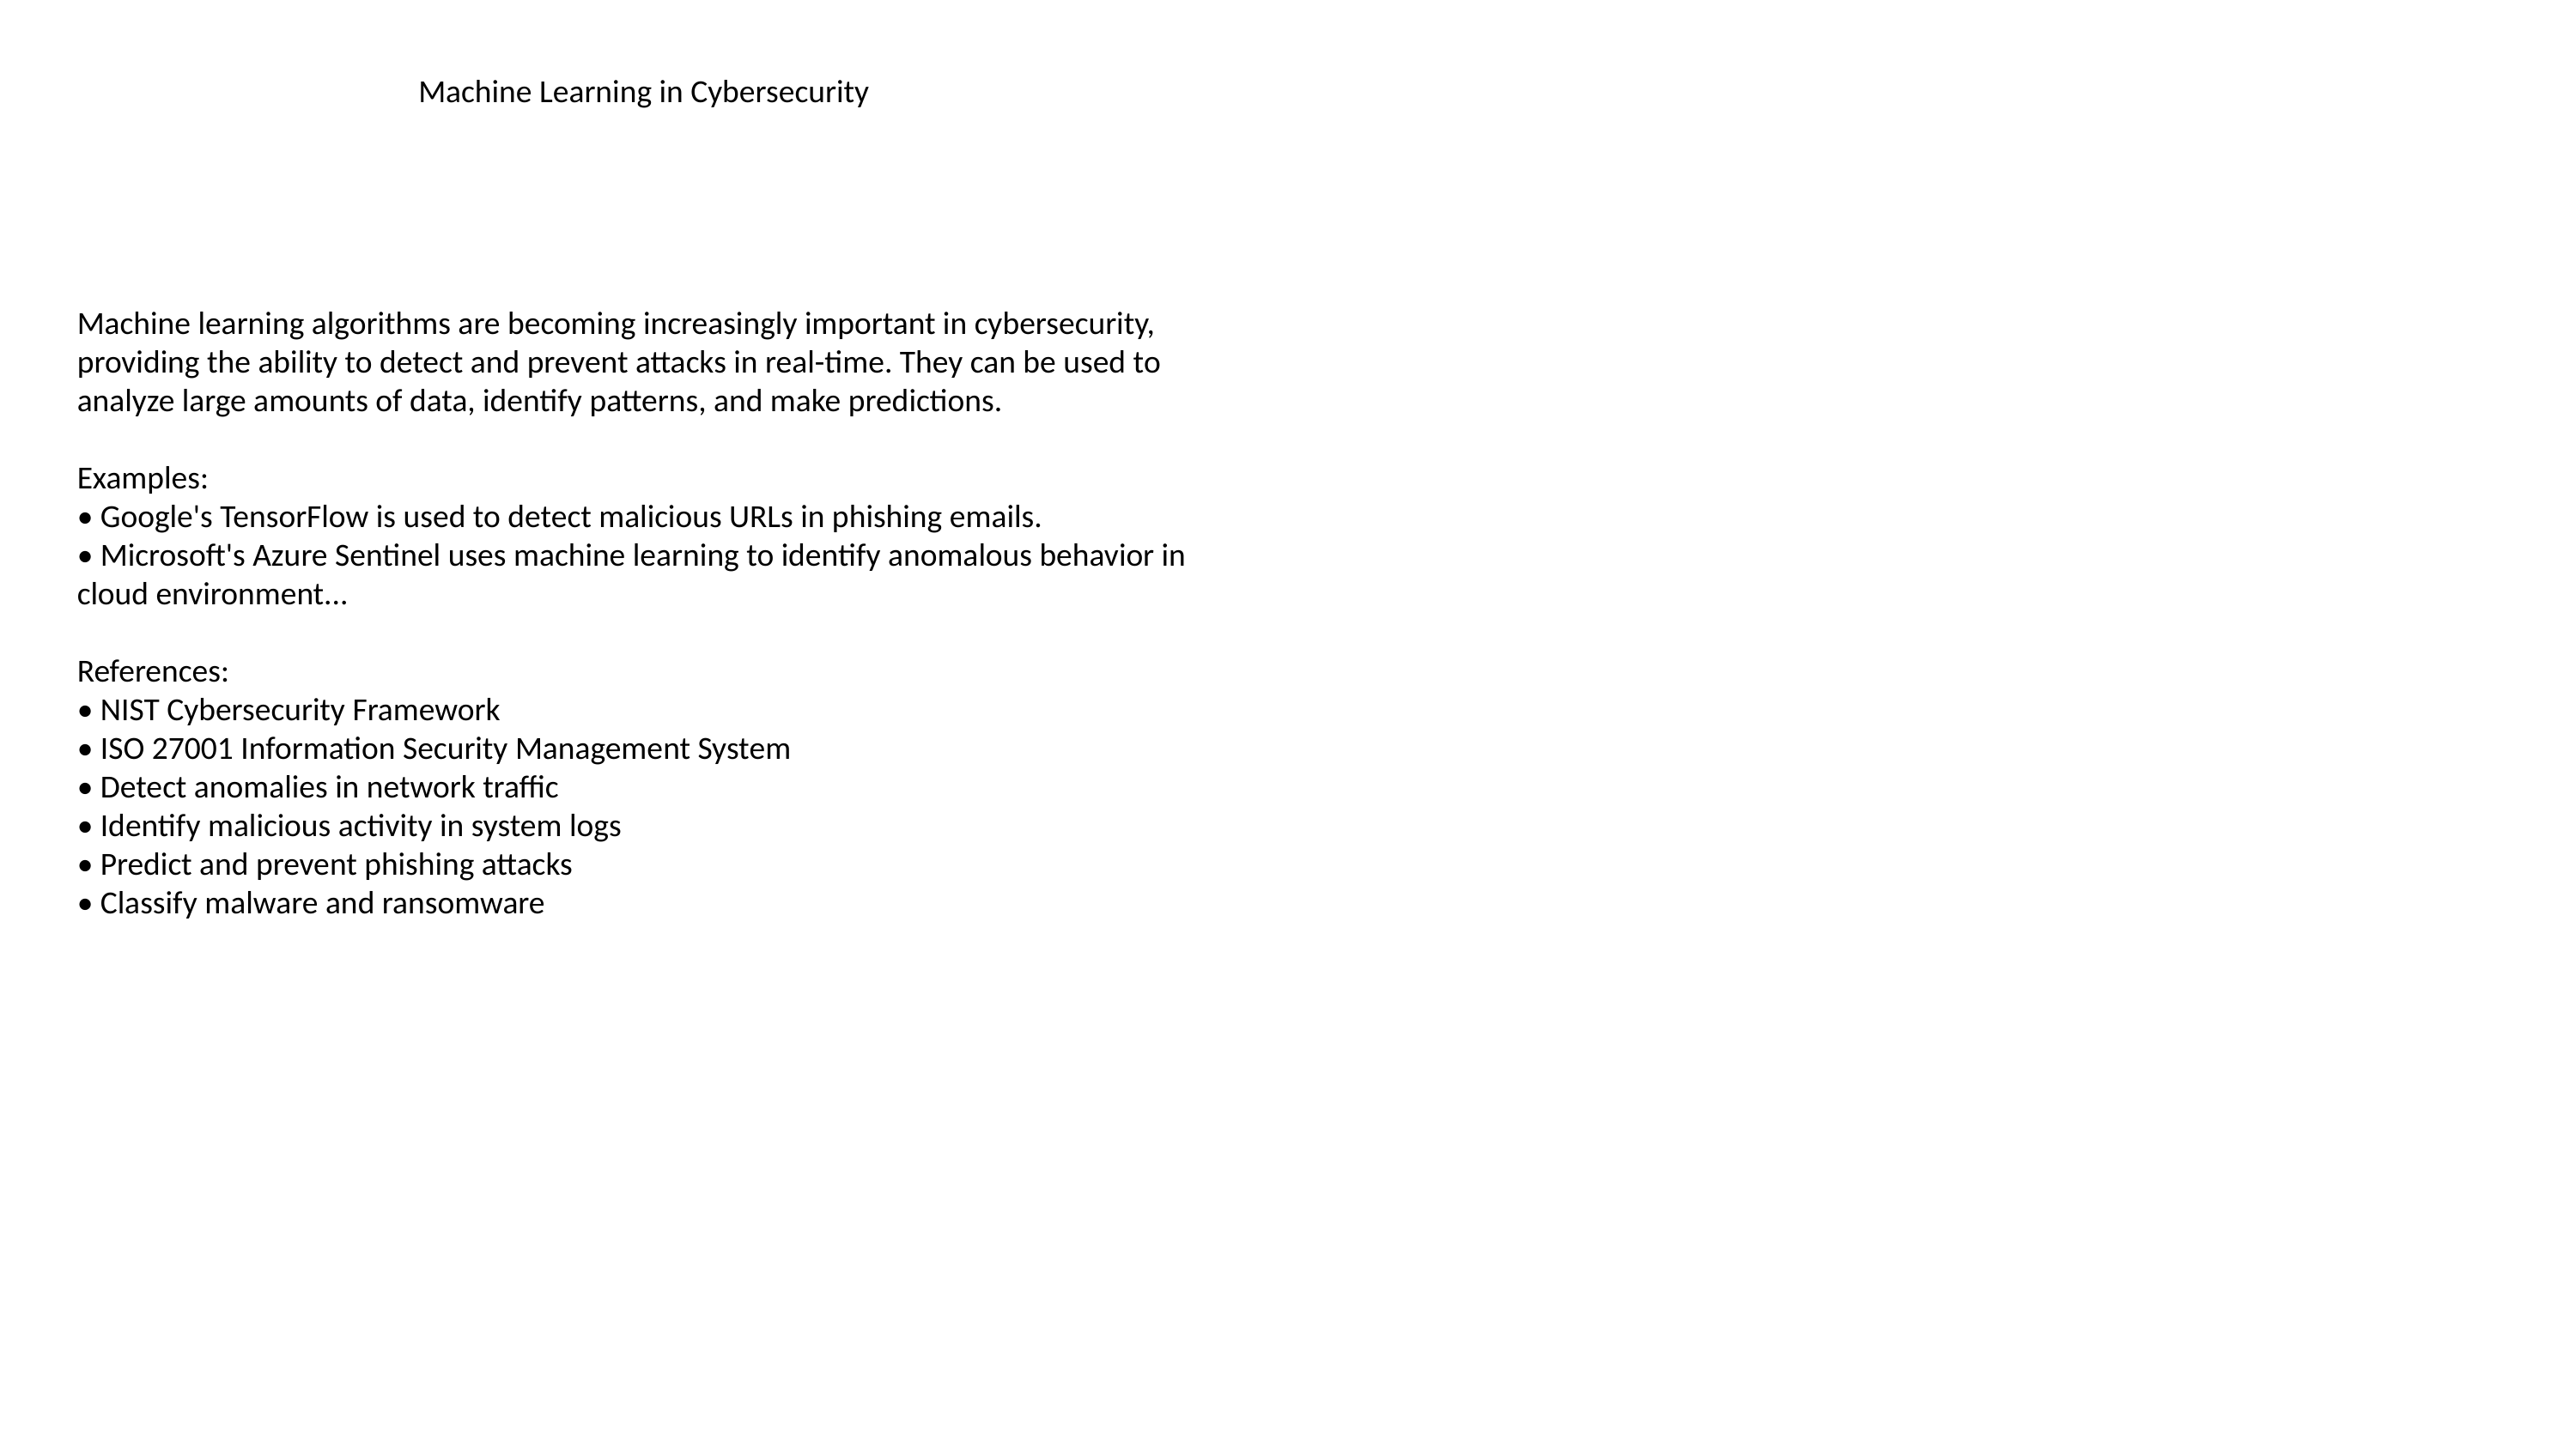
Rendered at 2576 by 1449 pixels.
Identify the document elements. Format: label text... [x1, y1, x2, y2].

text_box Machine Learning in Cybersecurity [405, 64, 883, 116]
text_box Machine learning algorithms are becoming increasingly important in cybersecurity, providing the ability to detect and prevent attacks in real-time. They can be used to analyze large amounts of data, identify patterns, and make predictions. Examples: • Google's TensorFlow is used to detect malicious URLs in phishing emails. • Microsoft's Azure Sentinel uses machine learning to identify anomalous behavior in cloud environment... References: • NIST Cybersecurity Framework • ISO 27001 Information Security Management System • Detect anomalies in network traffic • Identify malicious activity in system logs • Predict and prevent phishing attacks • Classify malware and ransomware [64, 257, 1224, 927]
